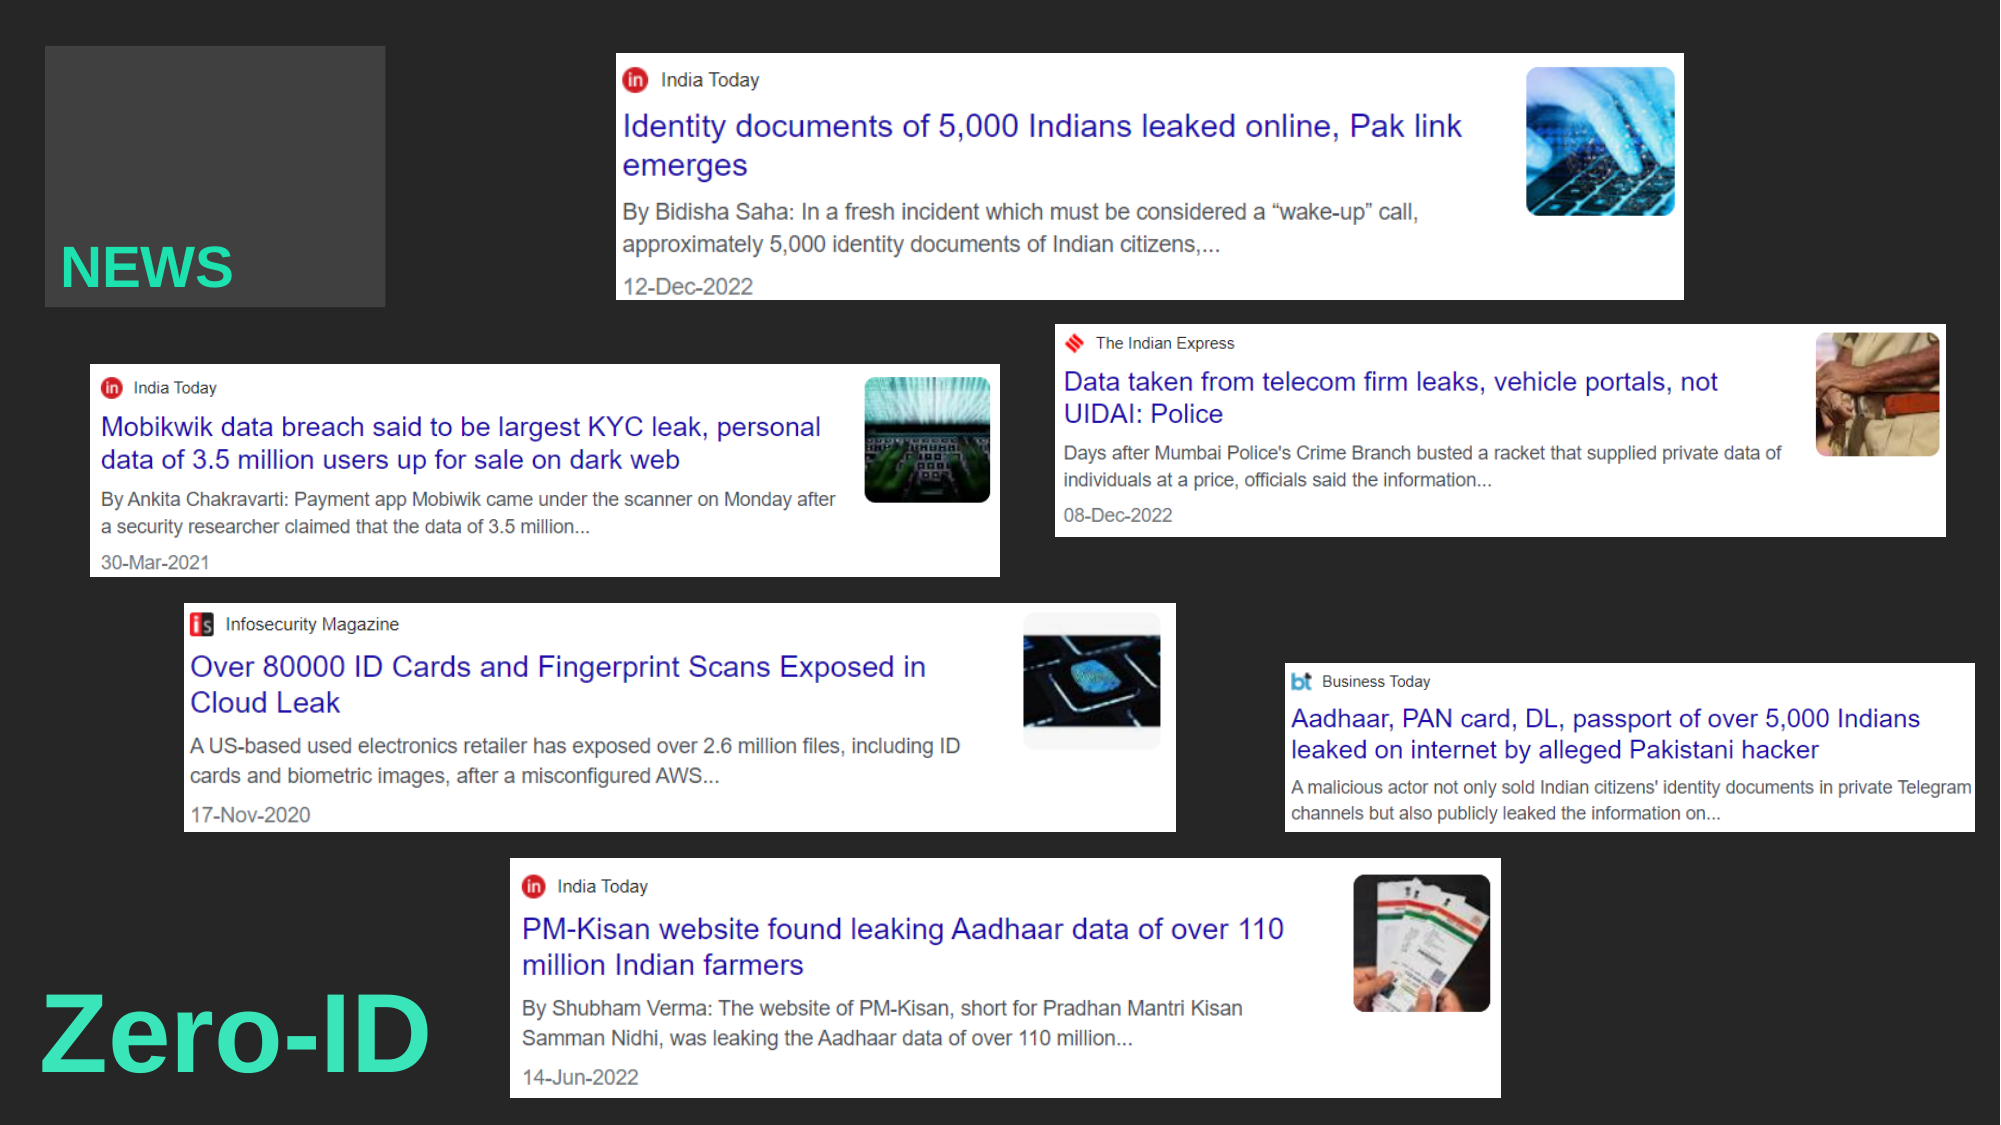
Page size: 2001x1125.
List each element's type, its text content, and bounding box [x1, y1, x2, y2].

picture [184, 603, 1176, 832]
picture [90, 364, 1001, 577]
title Zero-ID [0, 957, 474, 1105]
picture [1285, 663, 1975, 832]
text_box NEWS [45, 45, 386, 308]
picture [1054, 324, 1946, 538]
picture [616, 53, 1684, 300]
picture [509, 858, 1501, 1098]
